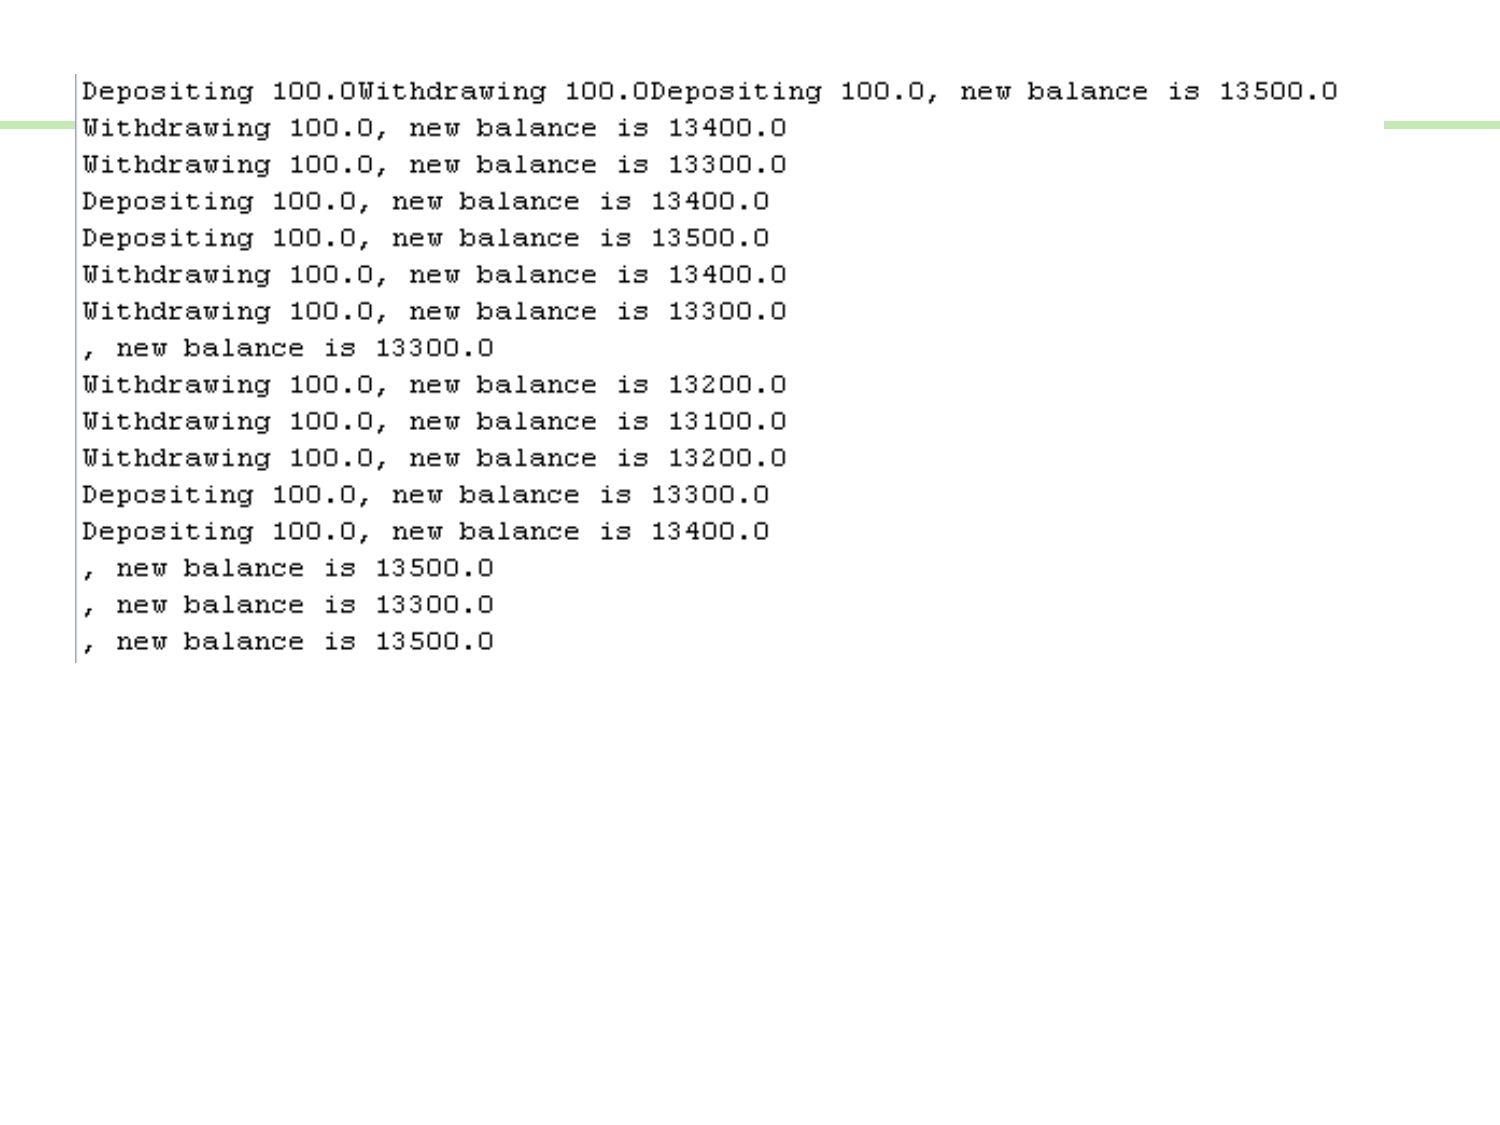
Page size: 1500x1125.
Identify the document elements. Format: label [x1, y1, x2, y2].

picture [74, 74, 1384, 663]
